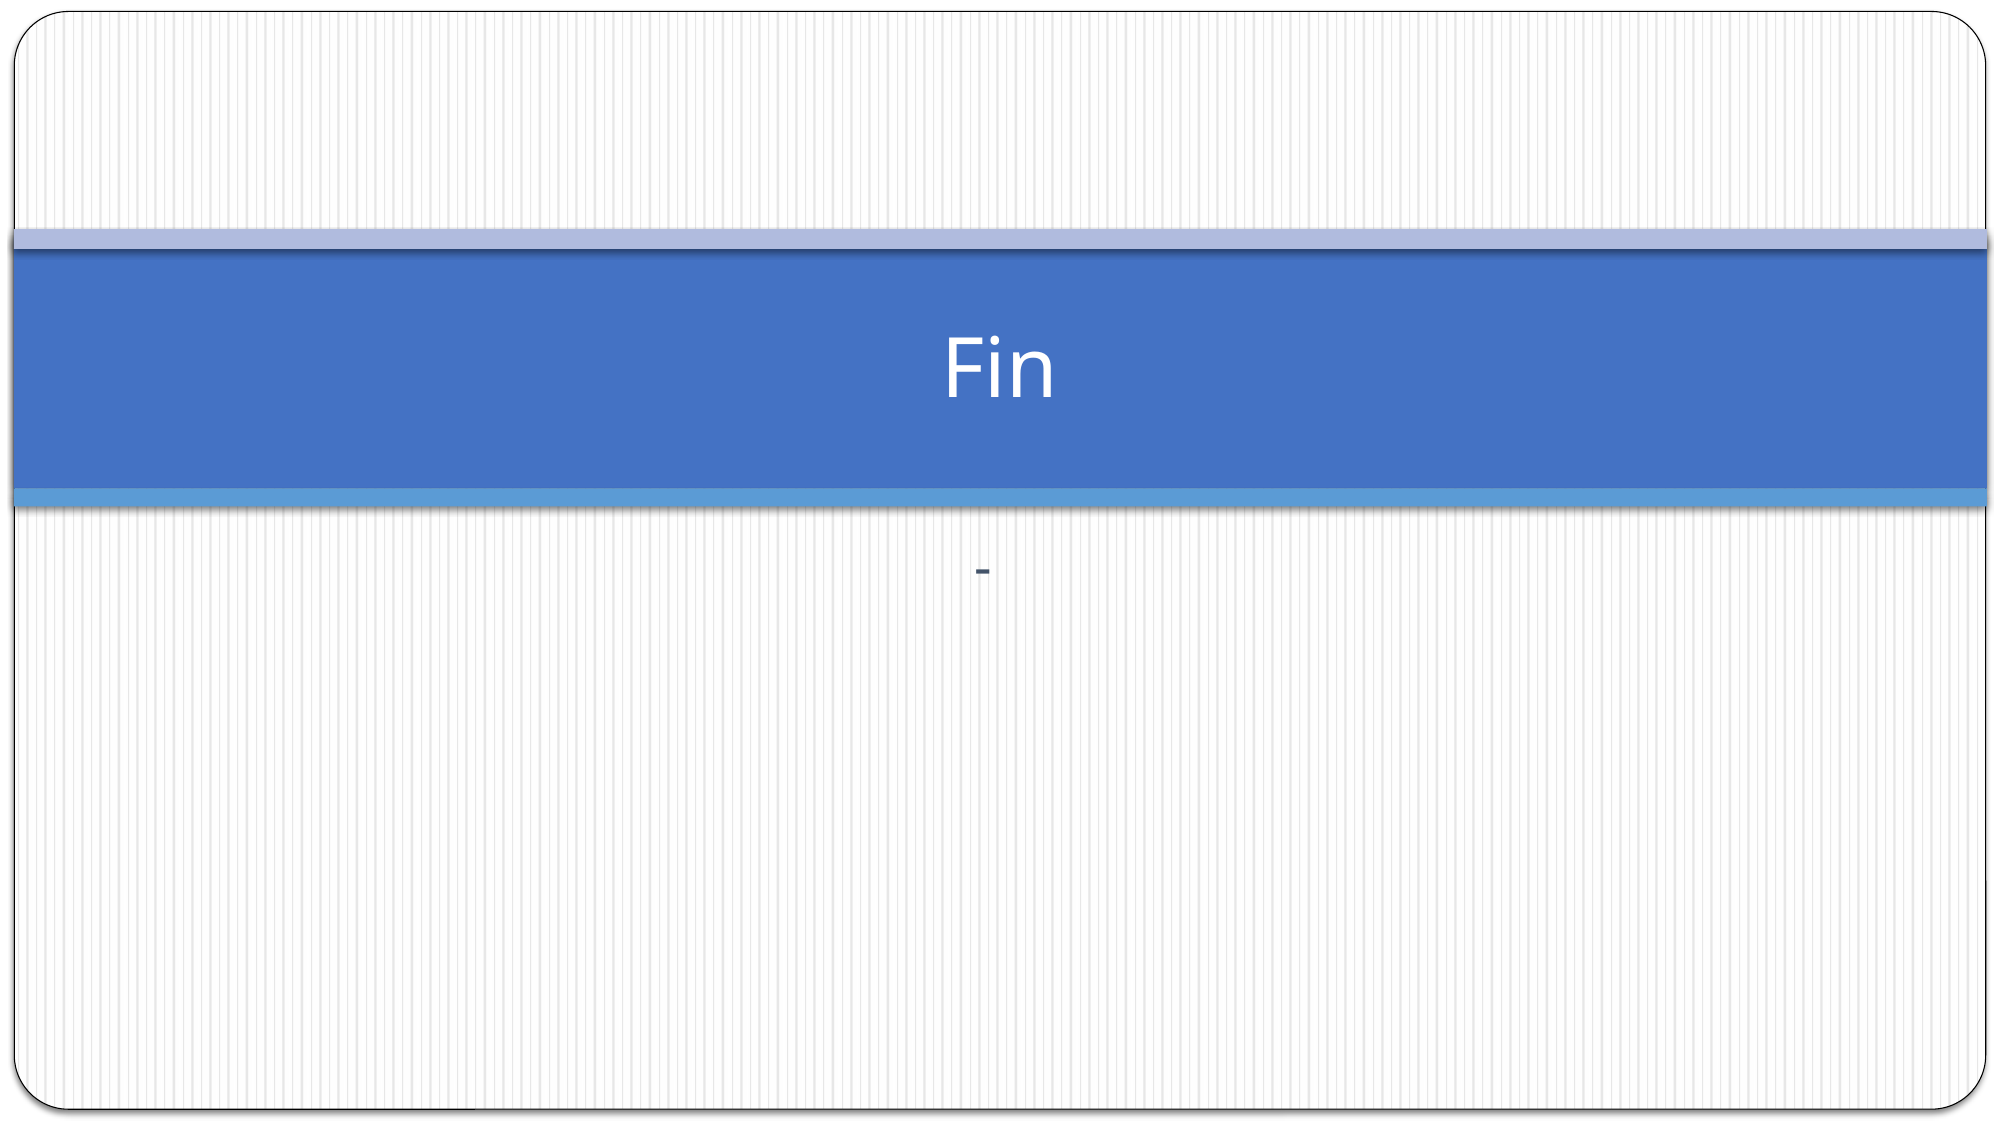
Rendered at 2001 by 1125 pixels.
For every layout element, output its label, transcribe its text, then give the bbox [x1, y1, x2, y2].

subtitle - [283, 525, 1684, 788]
title Fin [99, 247, 1900, 489]
